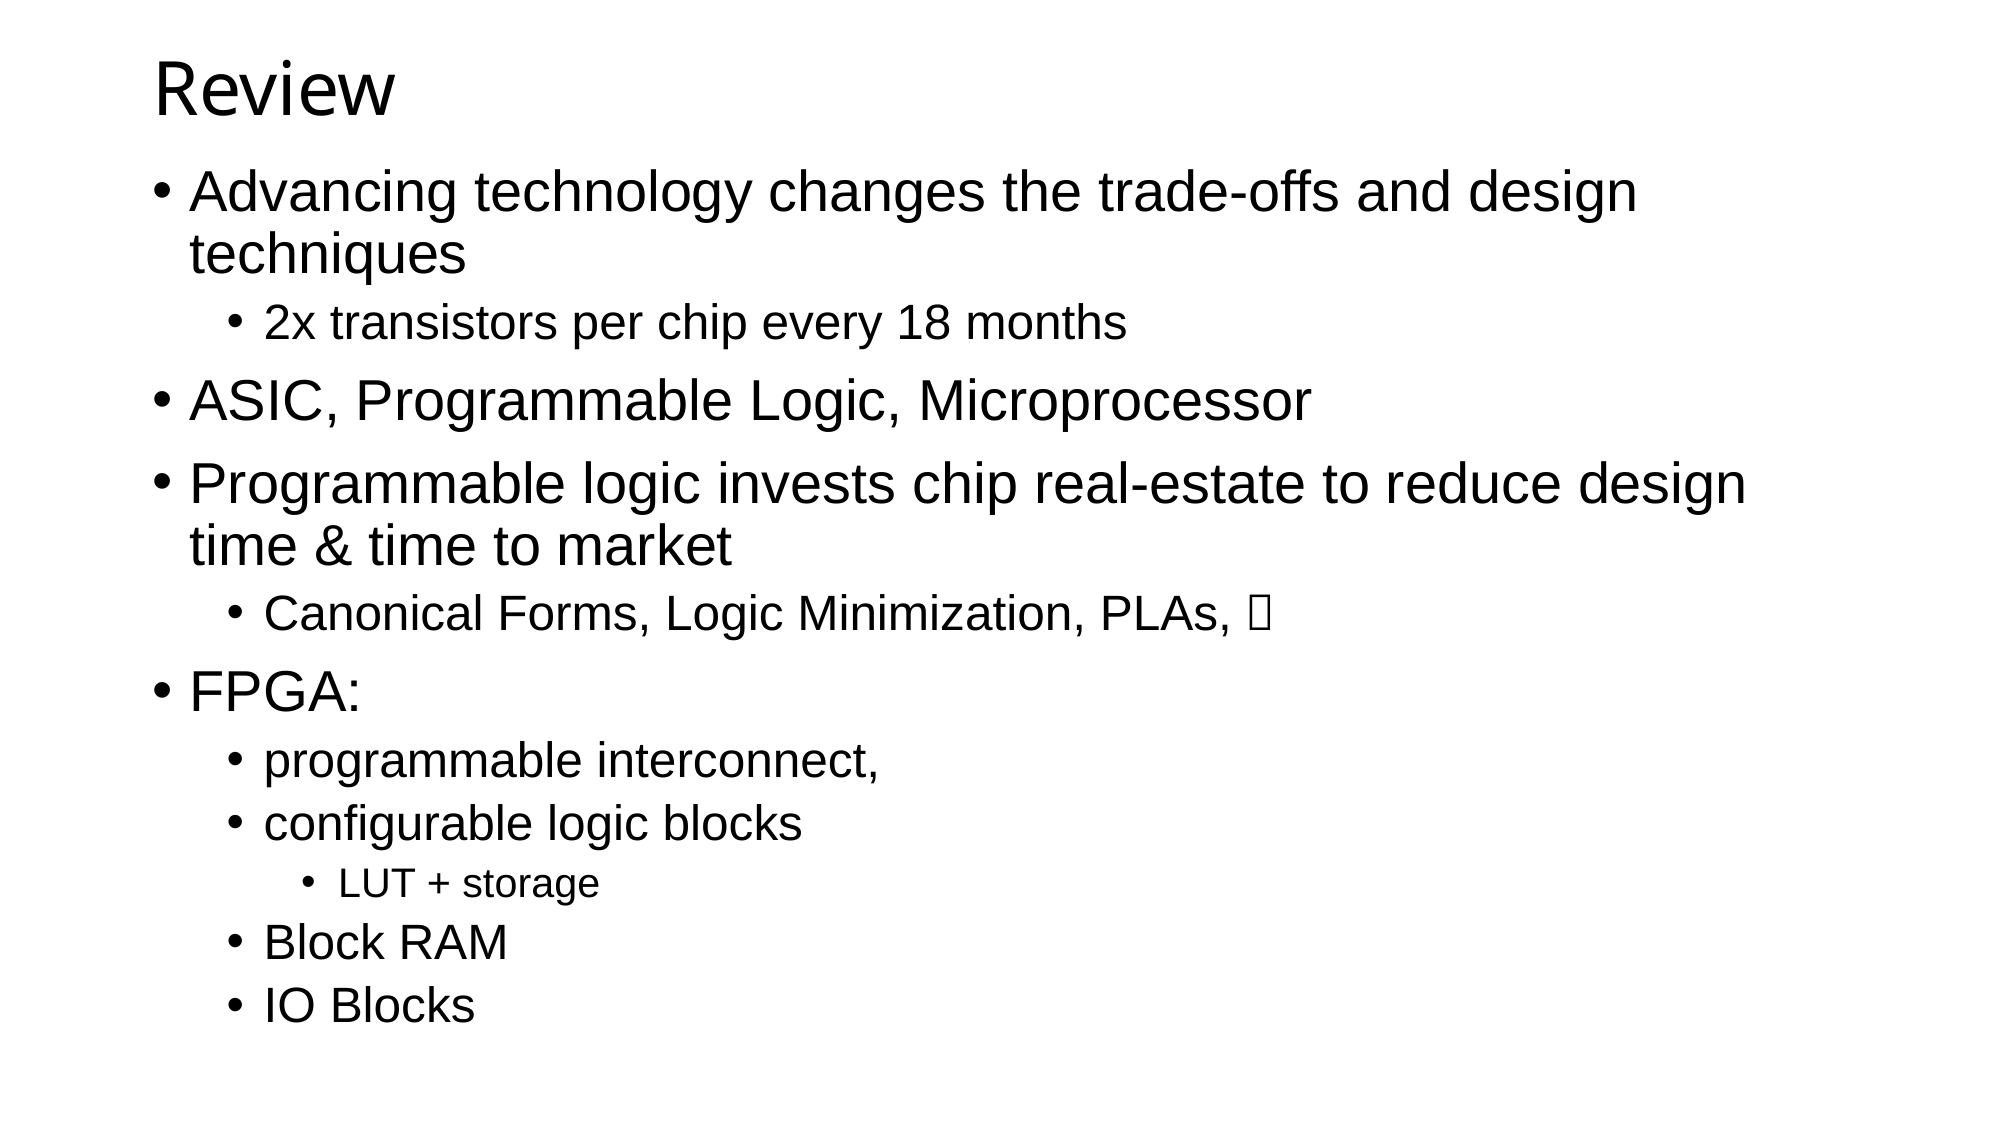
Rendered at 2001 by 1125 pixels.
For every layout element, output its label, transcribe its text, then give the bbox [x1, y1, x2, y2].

list Advancing technology changes the trade-offs and design techniques 2x transistors per chip every 18 months ASIC, Programmable Logic, Microprocessor Programmable logic invests chip real-estate to reduce design time & time to market Canonical Forms, Logic Minimization, PLAs,  FPGA: programmable interconnect, configurable logic blocks LUT + storage Block RAM IO Blocks [137, 154, 1863, 1042]
title Review [137, 38, 1863, 145]
